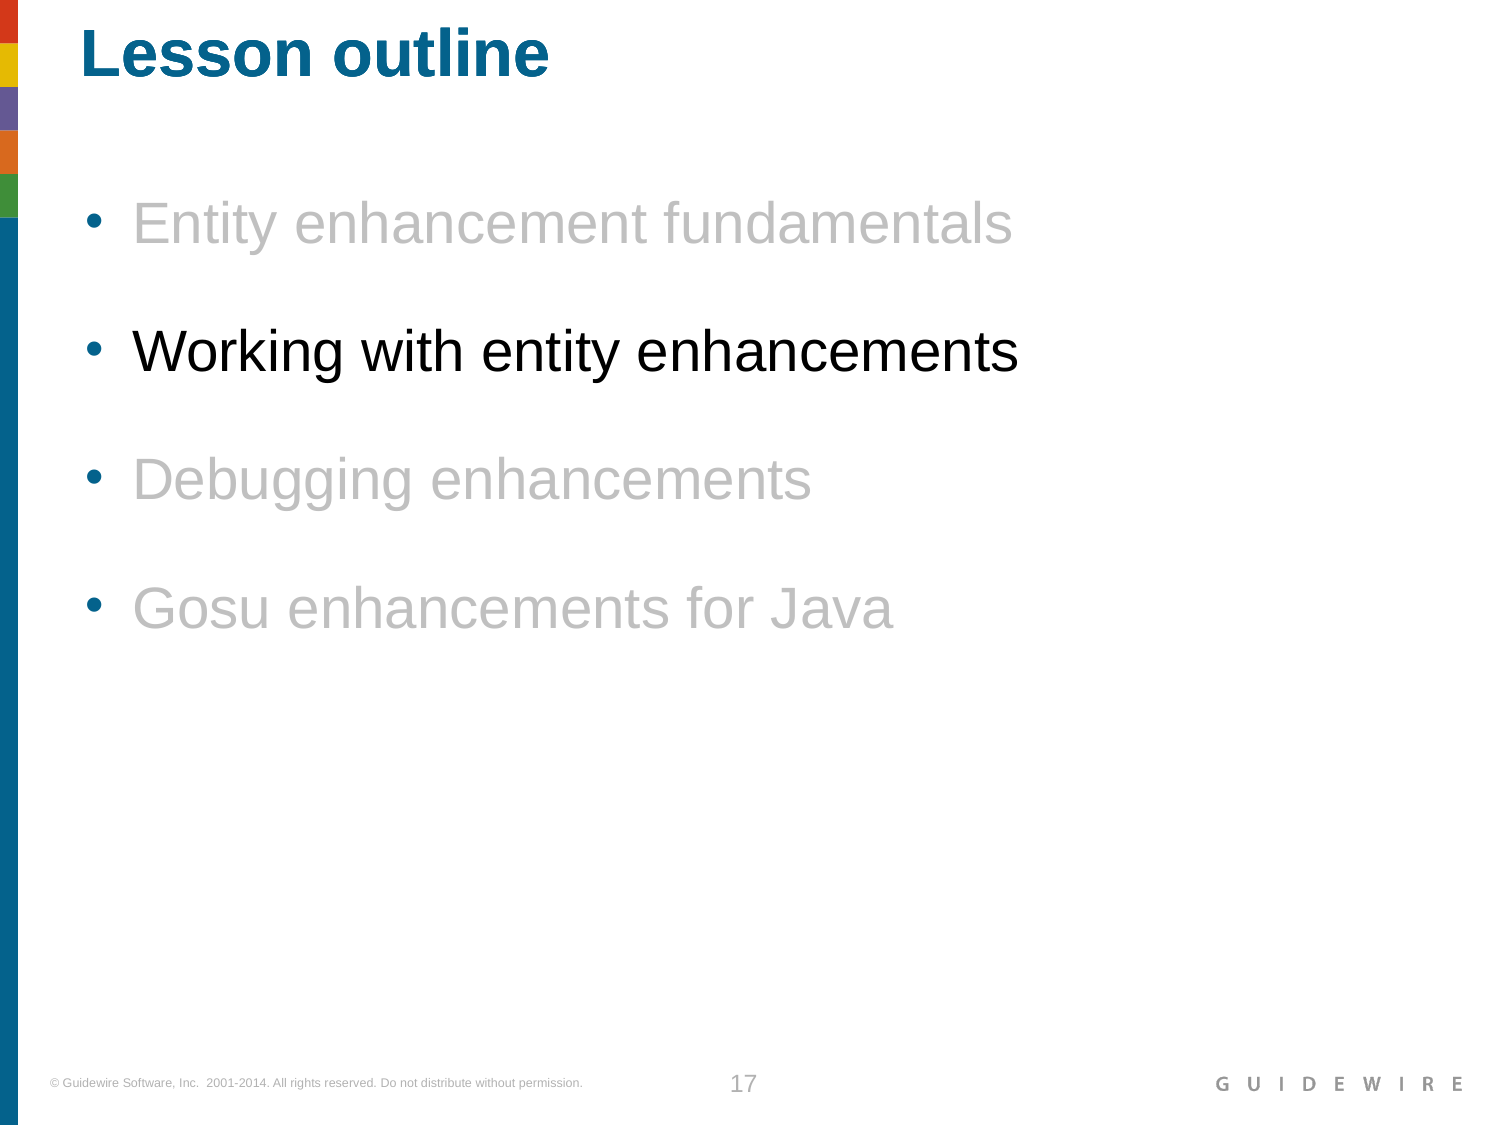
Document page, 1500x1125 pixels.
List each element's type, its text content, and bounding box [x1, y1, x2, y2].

list Entity enhancement fundamentals Working with entity enhancements Debugging enhancements Gosu enhancements for Java [85, 149, 1450, 1050]
picture [1215, 1073, 1480, 1096]
